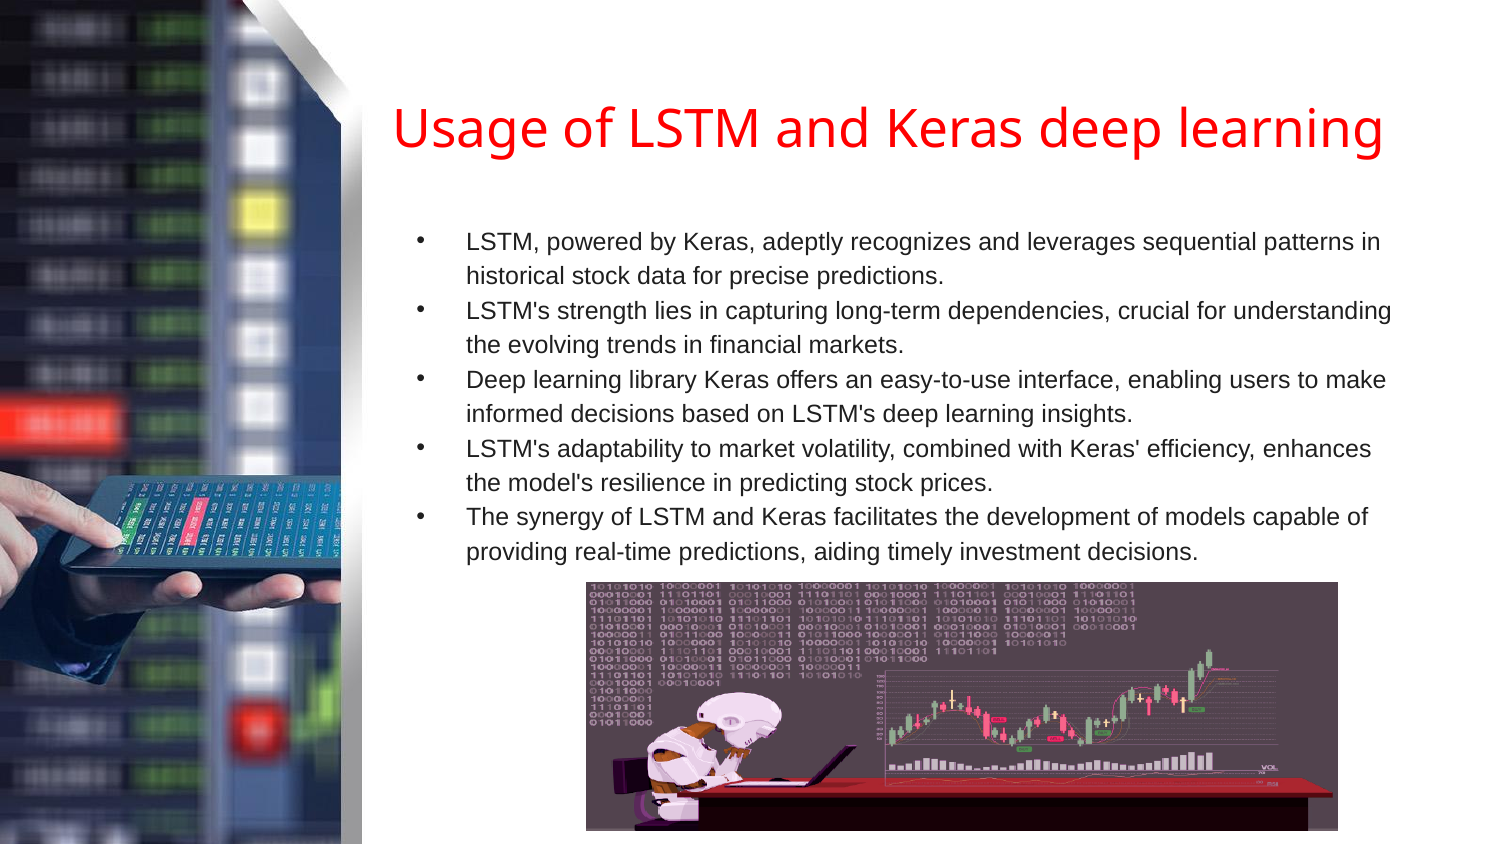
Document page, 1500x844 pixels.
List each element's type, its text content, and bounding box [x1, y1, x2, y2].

title Usage of LSTM and Keras deep learning [377, 61, 1423, 192]
list LSTM, powered by Keras, adeptly recognizes and leverages sequential patterns in historical stock data for precise predictions. LSTM's strength lies in capturing long-term dependencies, crucial for understanding the evolving trends in financial markets. Deep learning library Keras offers an easy-to-use interface, enabling users to make informed decisions based on LSTM's deep learning insights. LSTM's adaptability to market volatility, combined with Keras' efficiency, enhances the model's resilience in predicting stock prices. The synergy of LSTM and Keras facilitates the development of models capable of providing real-time predictions, aiding timely investment decisions. [376, 213, 1425, 770]
picture [0, 0, 1500, 844]
